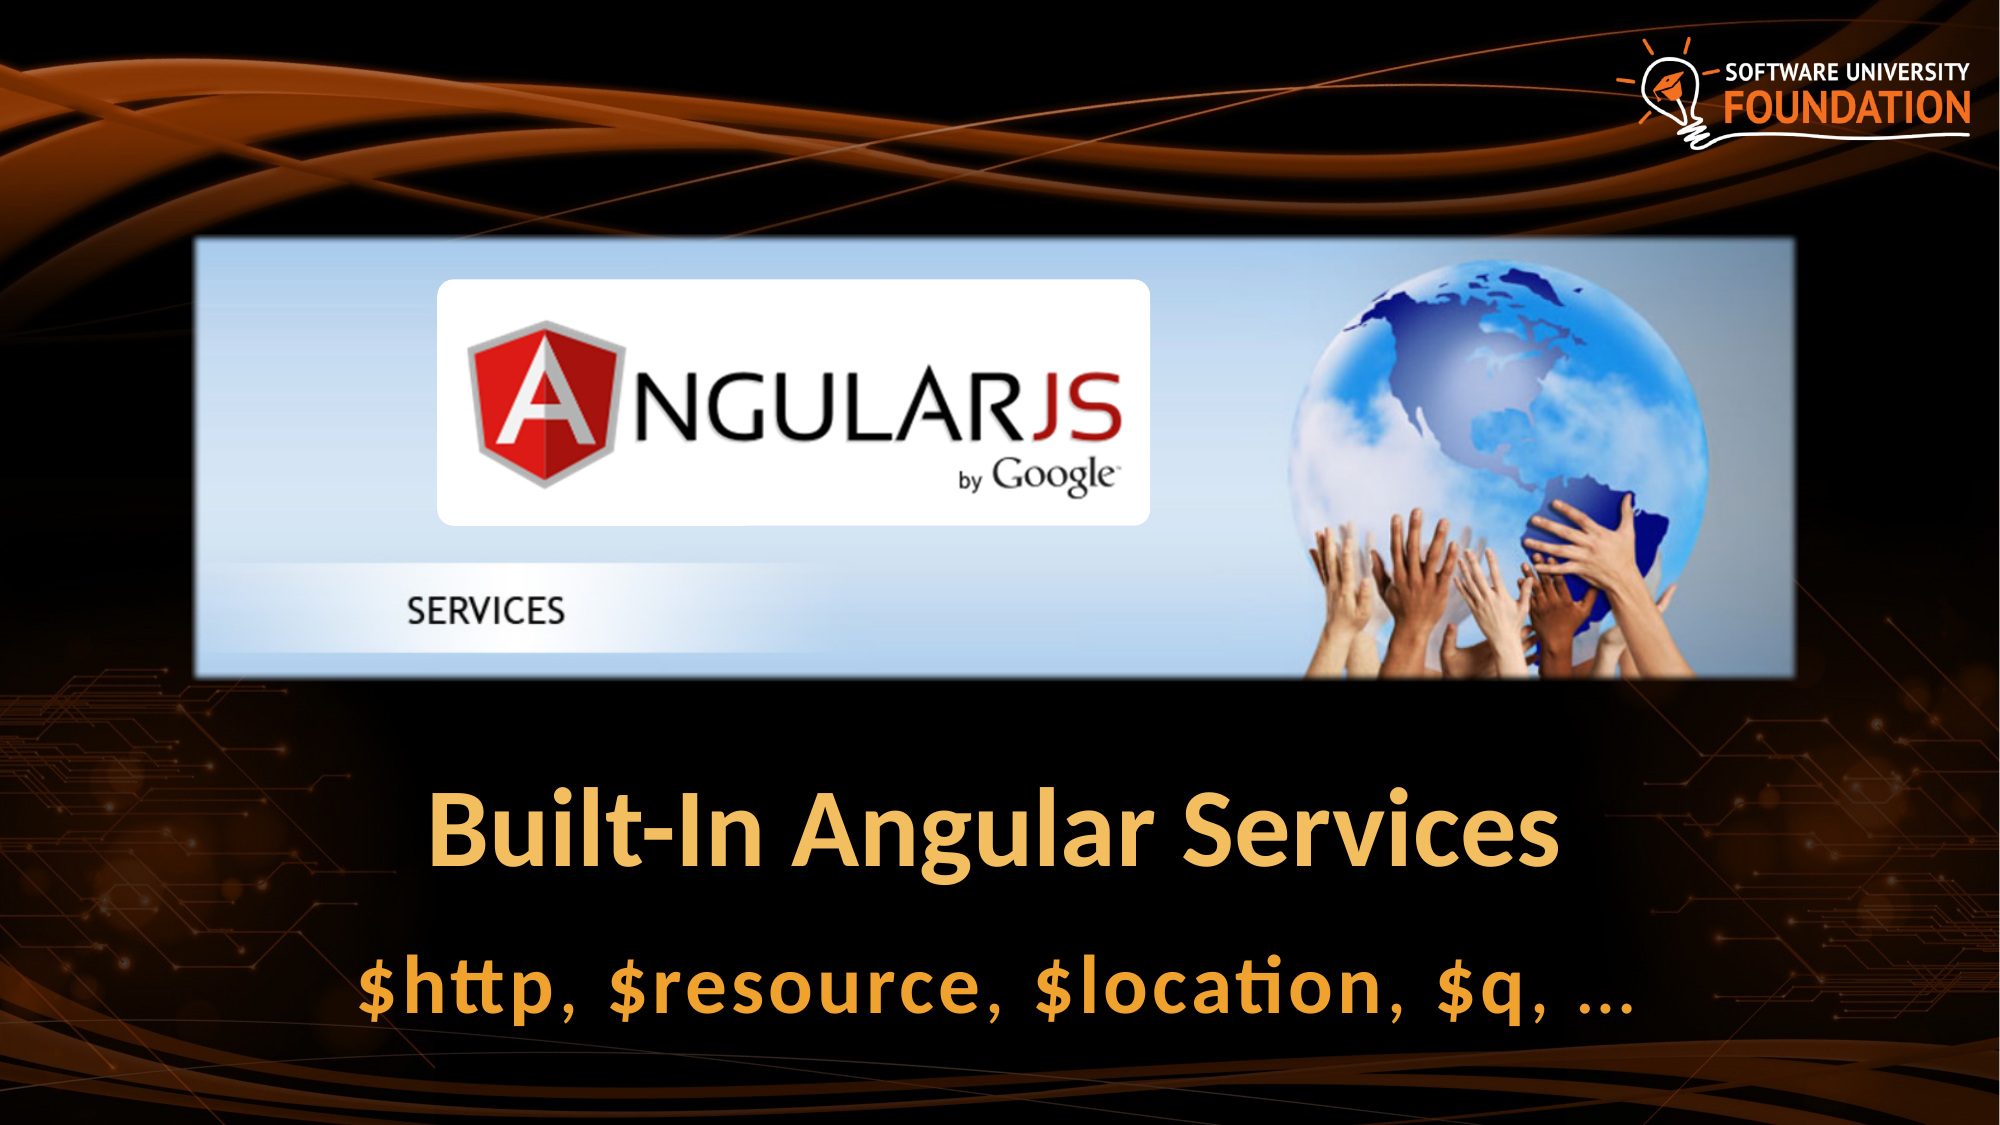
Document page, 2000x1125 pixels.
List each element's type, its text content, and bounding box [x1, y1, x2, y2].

picture [0, 0, 2000, 1125]
title Built-In Angular Services [103, 762, 1888, 898]
list $http, $resource, $location, $q, … [103, 919, 1888, 1037]
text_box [191, 234, 1800, 683]
